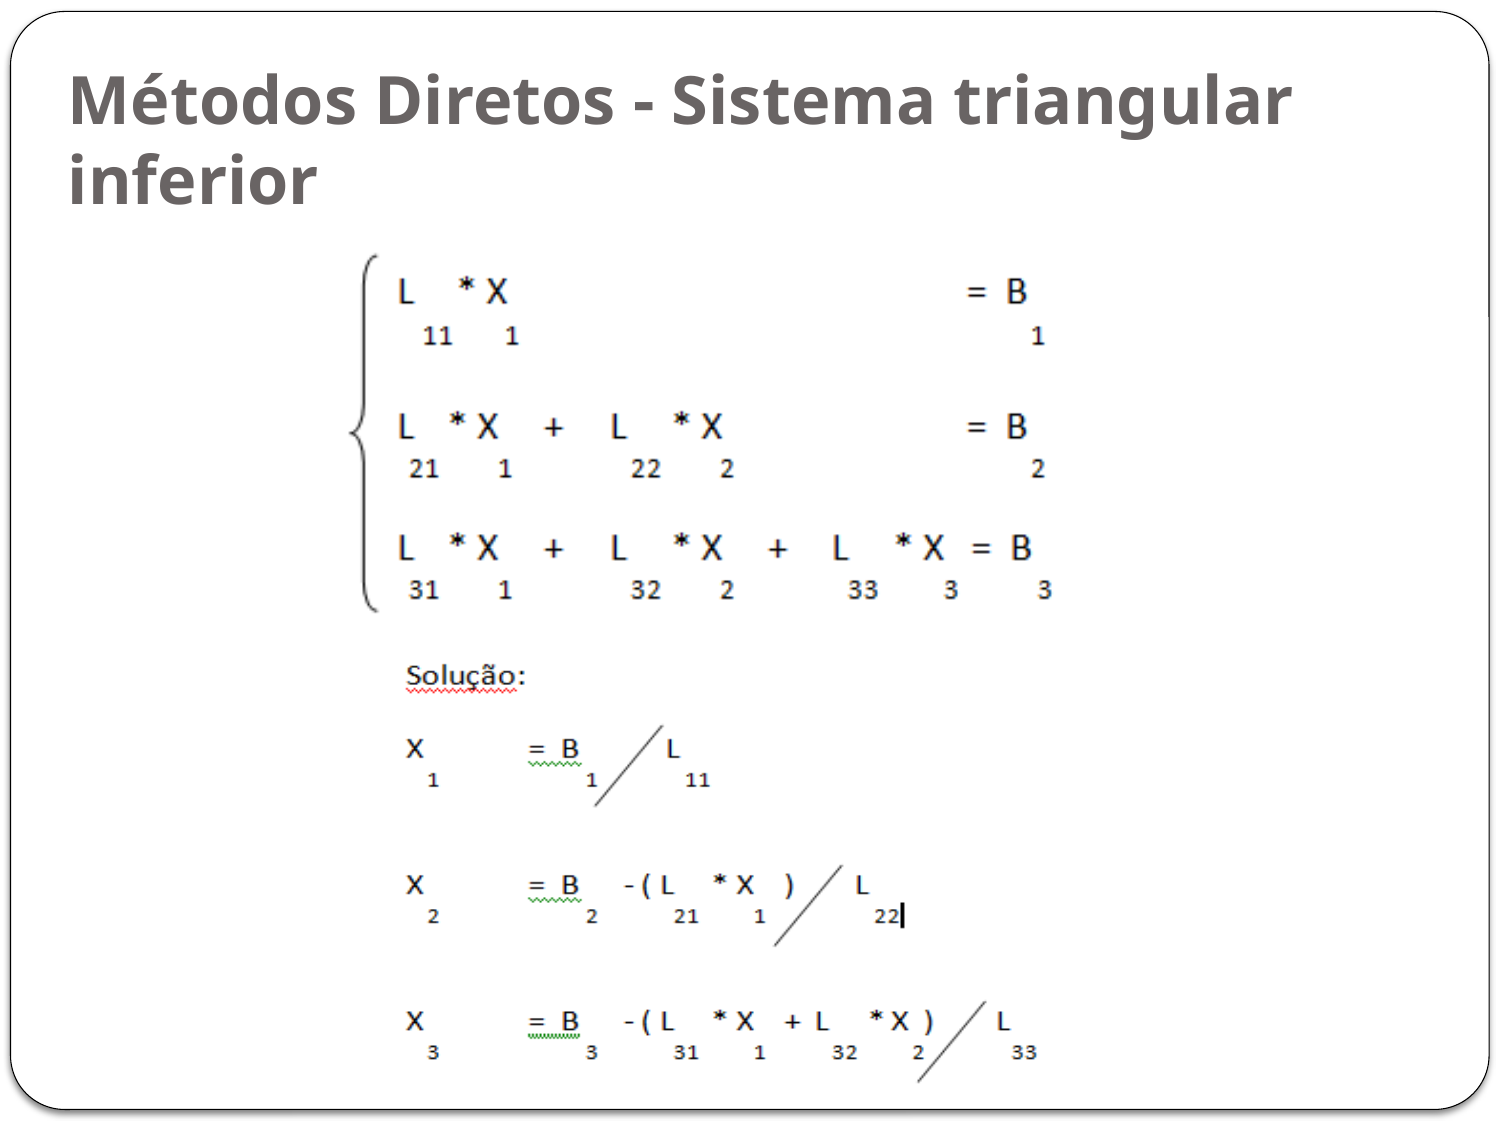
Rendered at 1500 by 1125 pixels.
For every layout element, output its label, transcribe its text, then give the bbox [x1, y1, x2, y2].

title Métodos Diretos - Sistema triangular inferior [53, 45, 1447, 233]
picture [336, 231, 1086, 627]
picture [395, 656, 1070, 1097]
